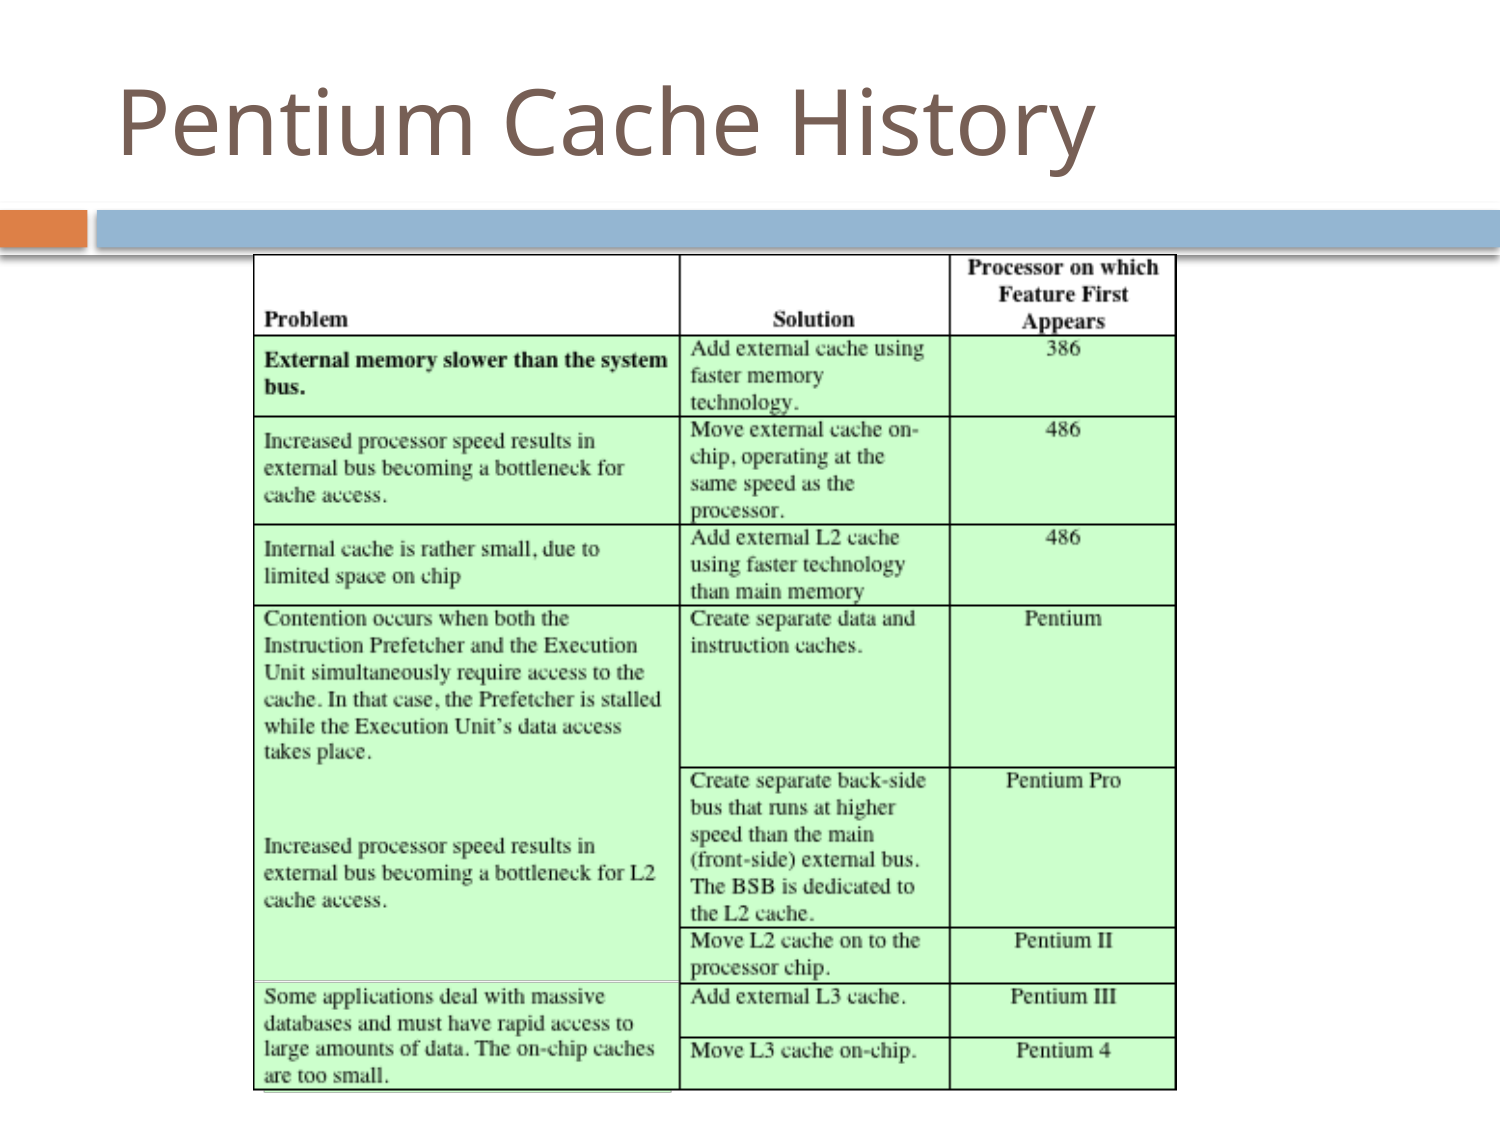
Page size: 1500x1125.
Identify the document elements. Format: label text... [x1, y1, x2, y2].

picture [253, 254, 1177, 1118]
title Pentium Cache History [100, 37, 1438, 200]
